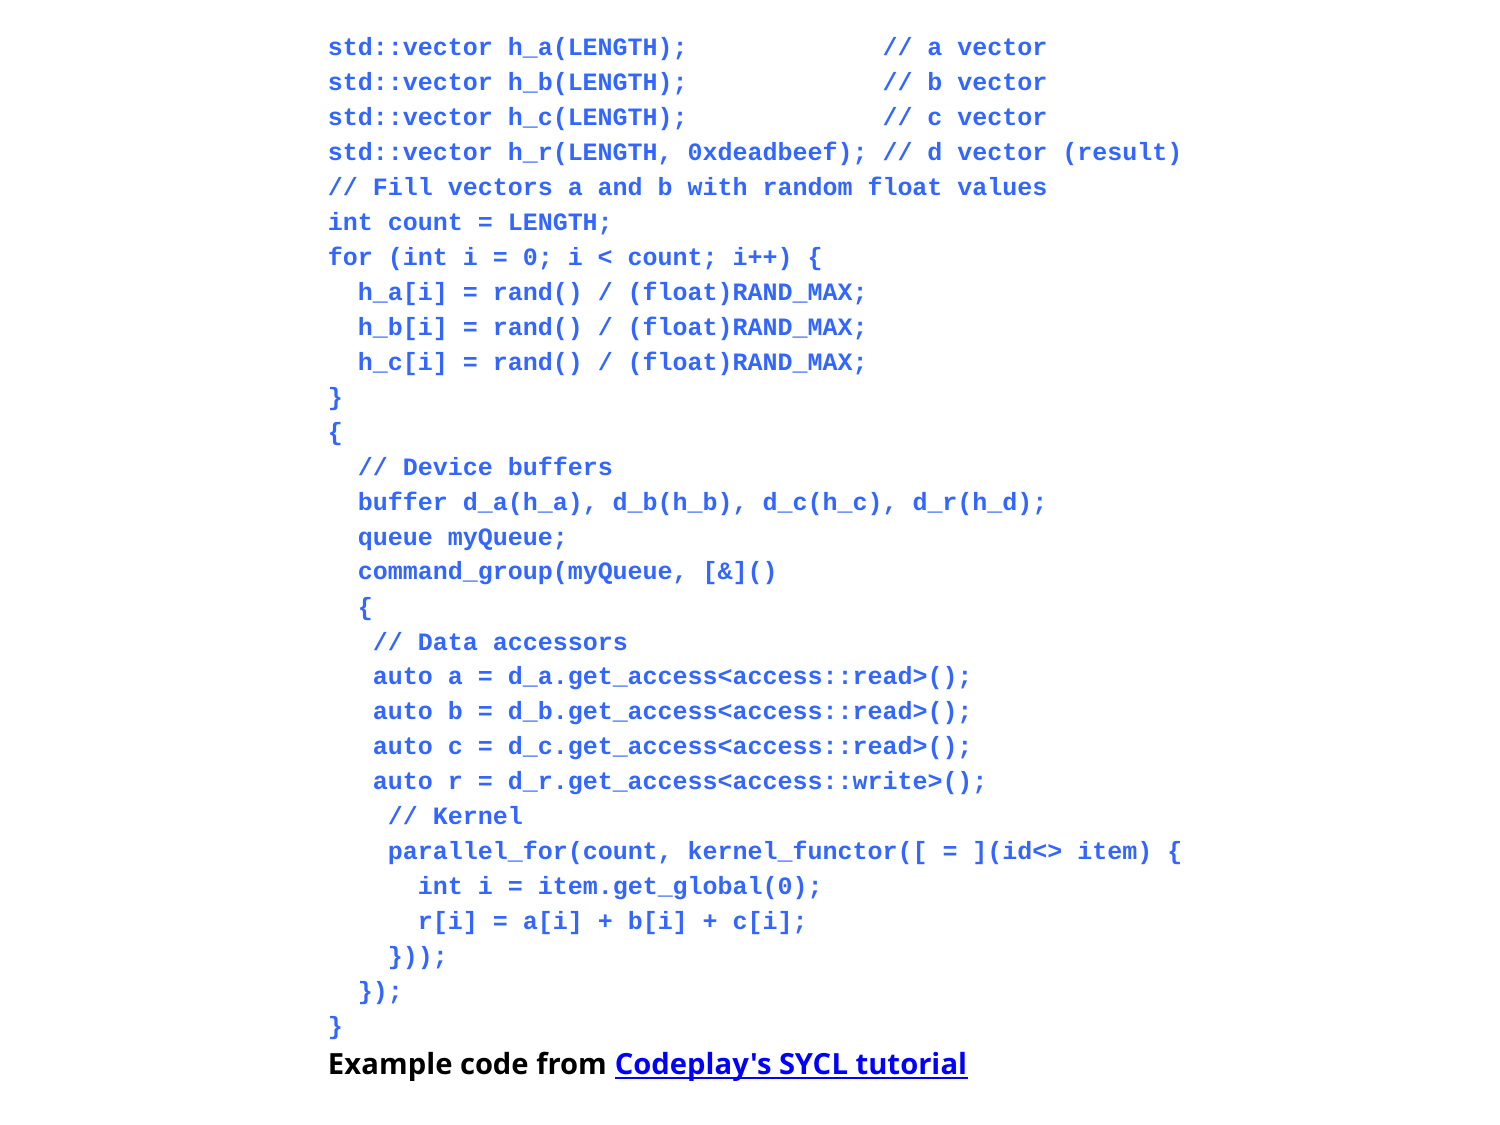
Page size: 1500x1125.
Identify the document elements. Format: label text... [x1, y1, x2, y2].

list std::vector h_a(LENGTH); // a vector std::vector h_b(LENGTH); // b vector std::vector h_c(LENGTH); // c vector std::vector h_r(LENGTH, 0xdeadbeef); // d vector (result) // Fill vectors a and b with random float values int count = LENGTH; for (int i = 0; i < count; i++) { h_a[i] = rand() / (float)RAND_MAX; h_b[i] = rand() / (float)RAND_MAX; h_c[i] = rand() / (float)RAND_MAX; } { // Device buffers buffer d_a(h_a), d_b(h_b), d_c(h_c), d_r(h_d); queue myQueue; command_group(myQueue, [&]() { // Data accessors auto a = d_a.get_access<access::read>(); auto b = d_b.get_access<access::read>(); auto c = d_c.get_access<access::read>(); auto r = d_r.get_access<access::write>(); // Kernel parallel_for(count, kernel_functor([ = ](id<> item) { int i = item.get_global(0); r[i] = a[i] + b[i] + c[i]; })); }); } Example code from Codeplay's SYCL tutorial [312, 23, 1388, 1125]
